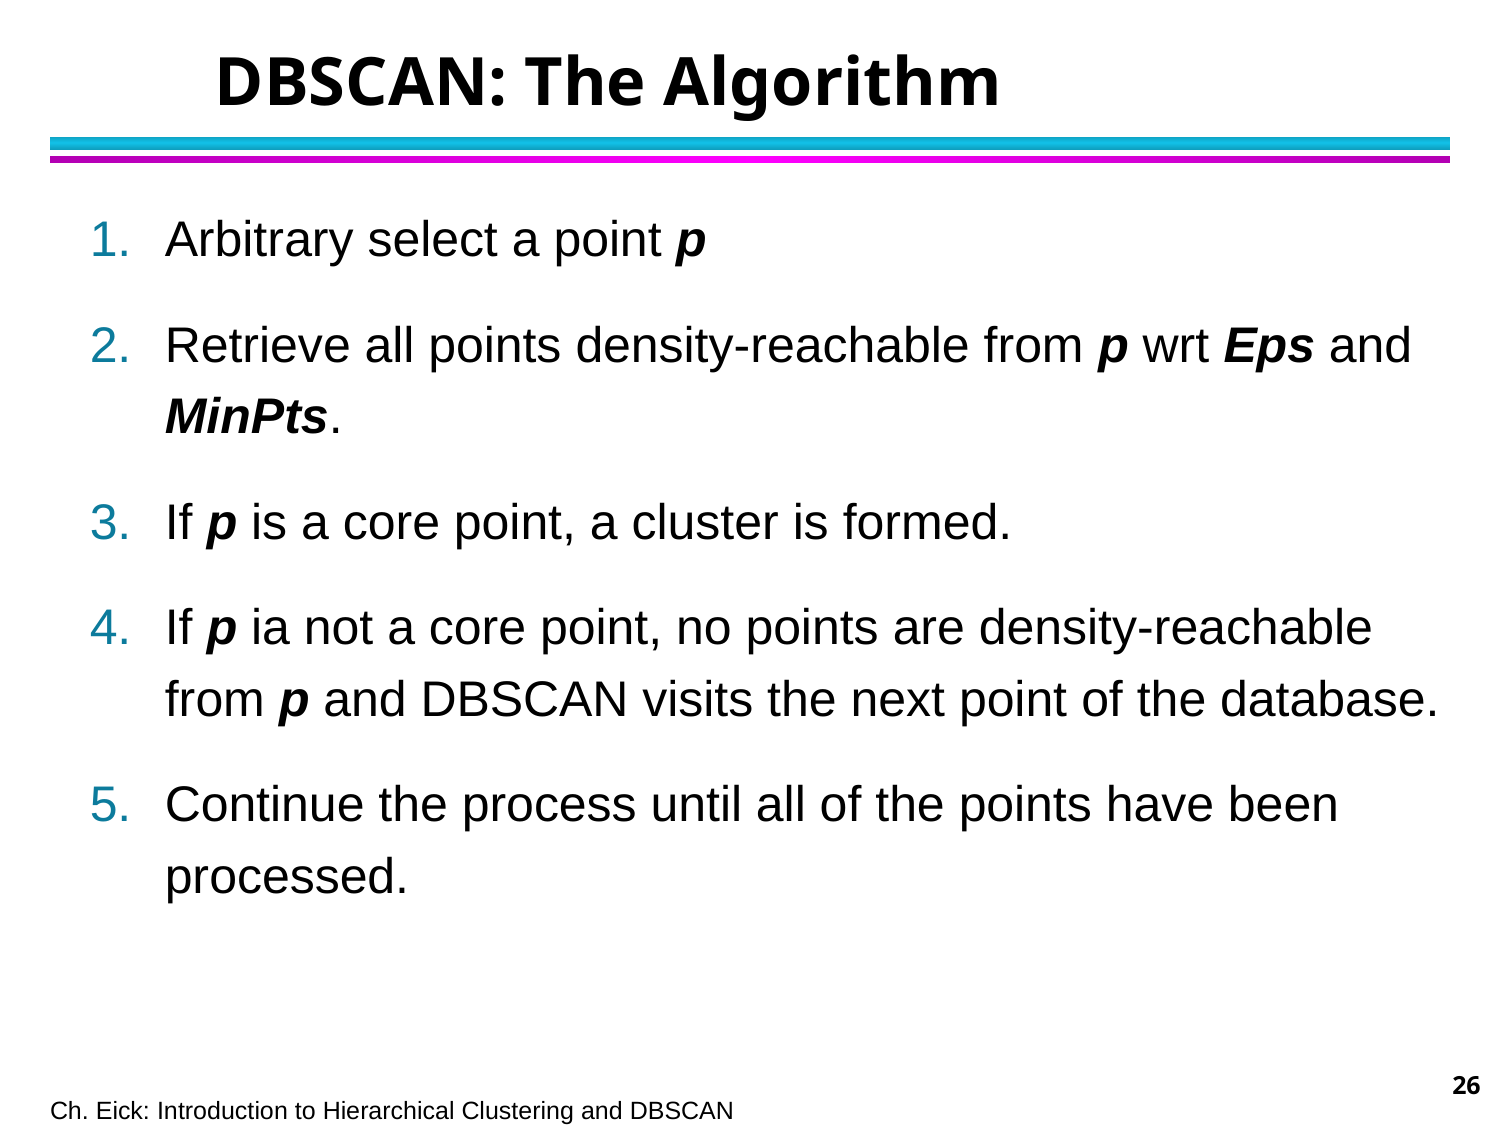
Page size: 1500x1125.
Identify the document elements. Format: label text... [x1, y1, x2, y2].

slide_number 26 [1437, 1062, 1500, 1125]
list Arbitrary select a point p Retrieve all points density-reachable from p wrt Eps and MinPts. If p is a core point, a cluster is formed. If p ia not a core point, no points are density-reachable from p and DBSCAN visits the next point of the database. Continue the process until all of the points have been processed. [0, 187, 1463, 988]
title DBSCAN: The Algorithm [200, 62, 1421, 126]
